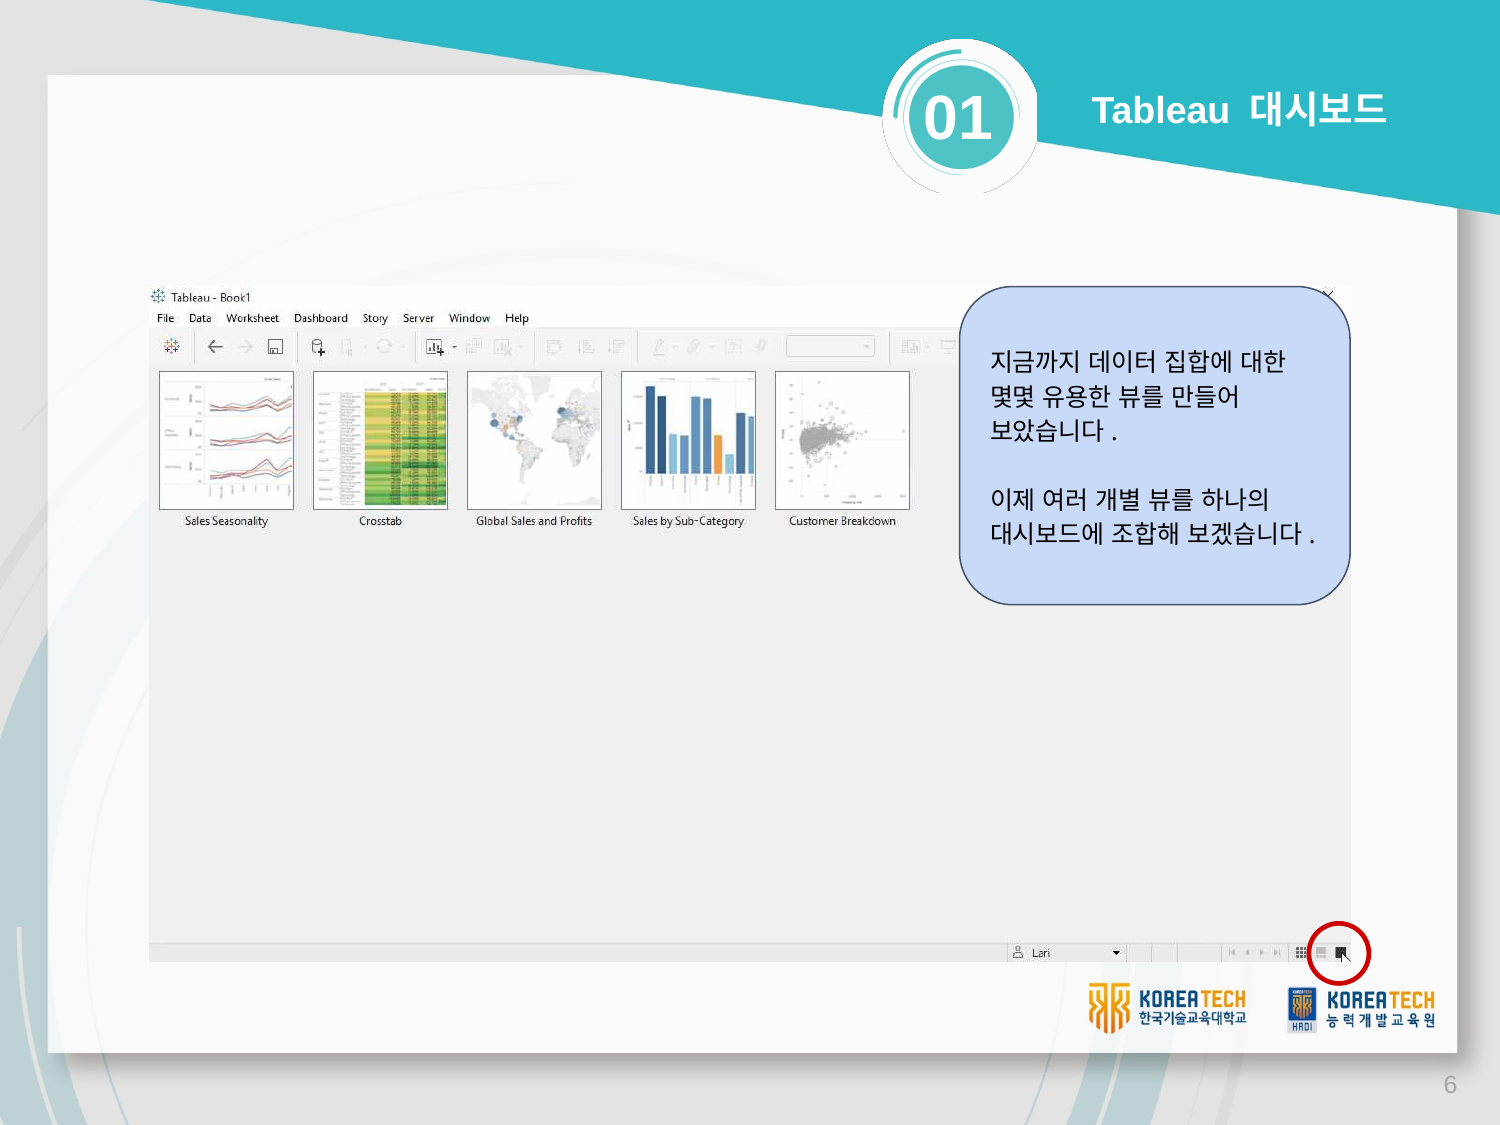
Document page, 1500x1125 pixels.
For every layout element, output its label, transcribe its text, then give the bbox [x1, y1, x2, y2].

text_box [120, 170, 1273, 262]
text_box [1313, 928, 1369, 984]
picture [0, 0, 1500, 1125]
slide_number 6 [1225, 1053, 1473, 1114]
text_box Tableau 대시보드 [1046, 78, 1433, 140]
